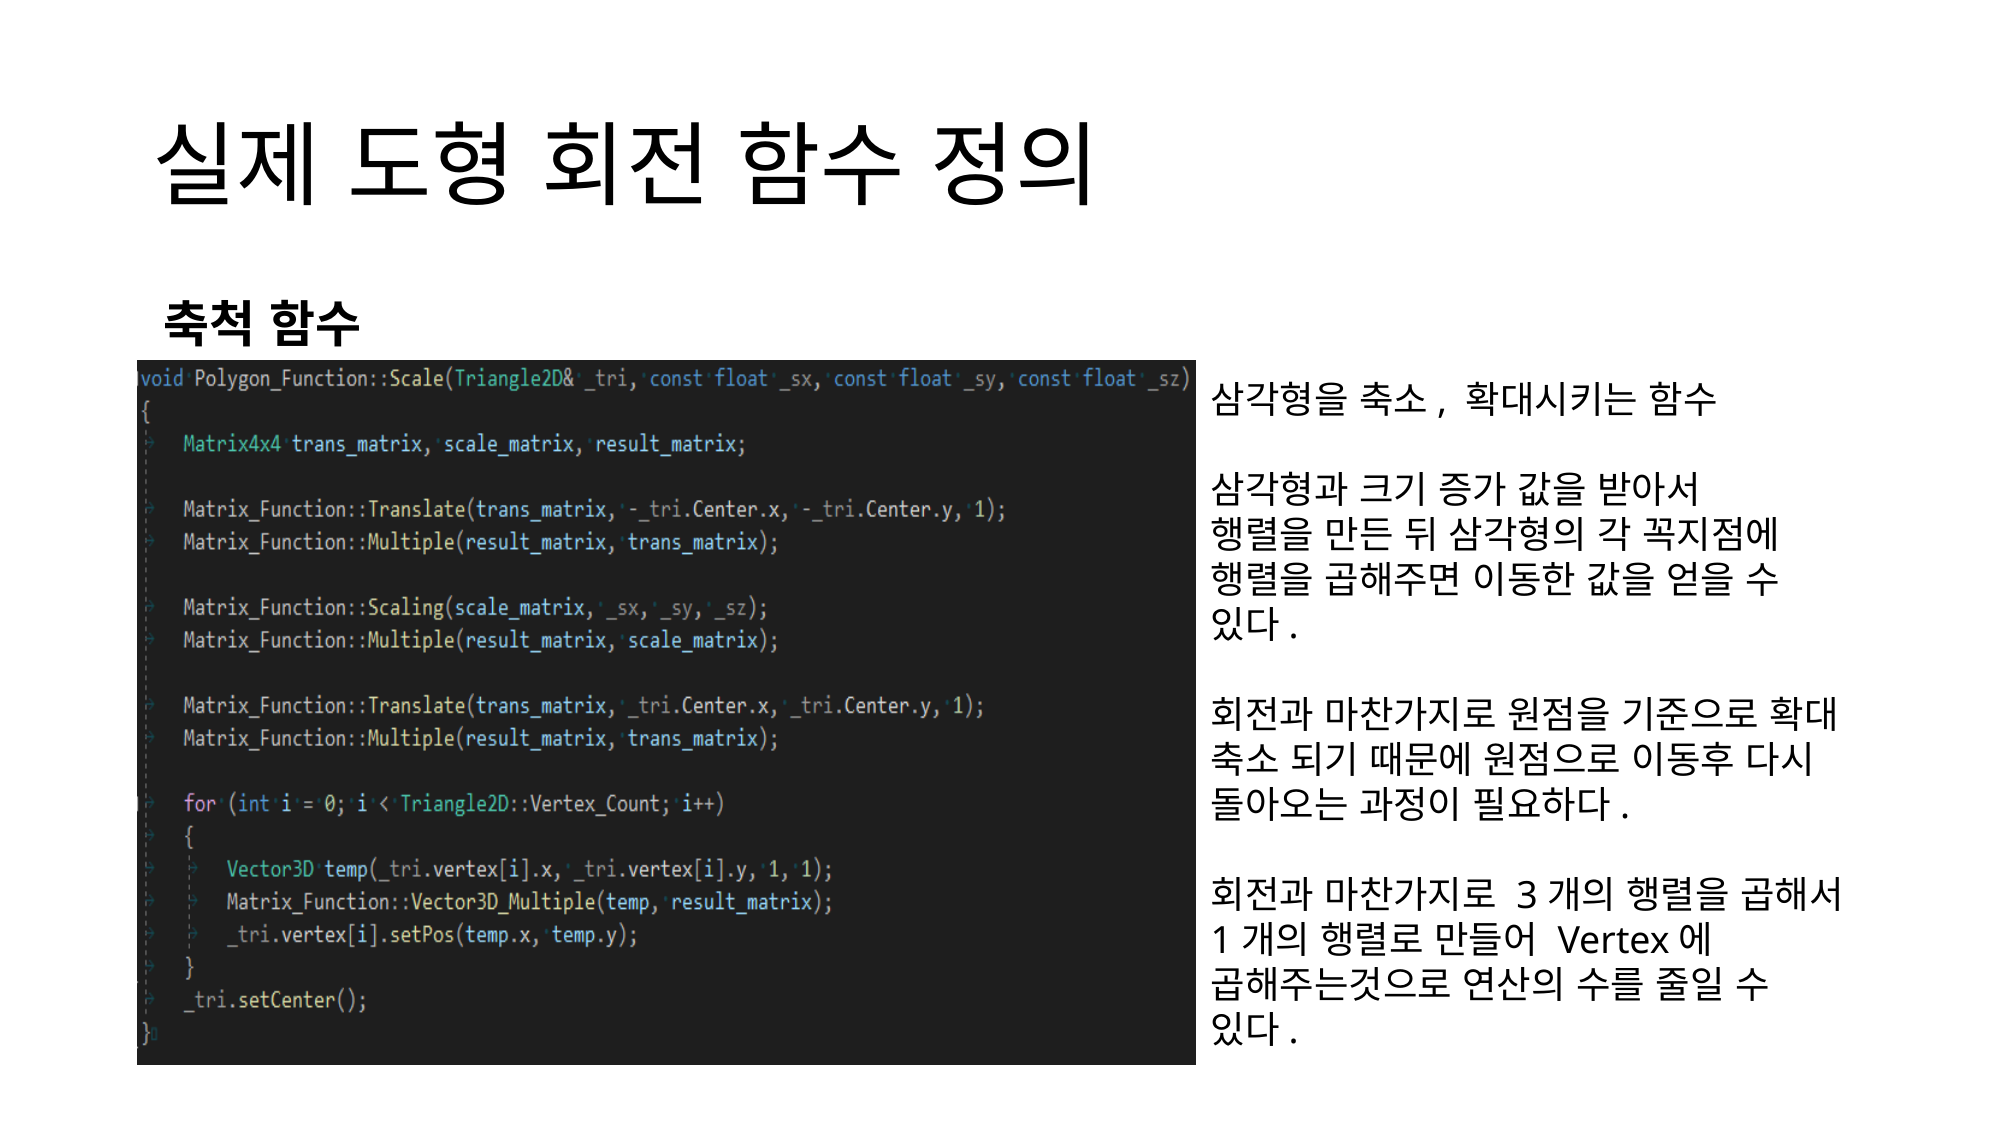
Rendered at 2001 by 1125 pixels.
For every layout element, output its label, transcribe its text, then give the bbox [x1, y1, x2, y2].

picture [137, 360, 1196, 1065]
text_box 축척 함수 [148, 284, 377, 360]
text_box 삼각형을 축소, 확대시키는 함수 삼각형과 크기 증가 값을 받아서 행렬을 만든 뒤 삼각형의 각 꼭지점에 행렬을 곱해주면 이동한 값을 얻을 수 있다. 회전과 마찬가지로 원점을 기준으로 확대 축소 되기 때문에 원점으로 이동후 다시 돌아오는 과정이 필요하다. 회전과 마찬가지로 3개의 행렬을 곱해서 1개의 행렬로 만들어 Vertex에 곱해주는것으로 연산의 수를 줄일 수 있다. [1196, 368, 1863, 1058]
title 실제 도형 회전 함수 정의 [137, 59, 1863, 278]
